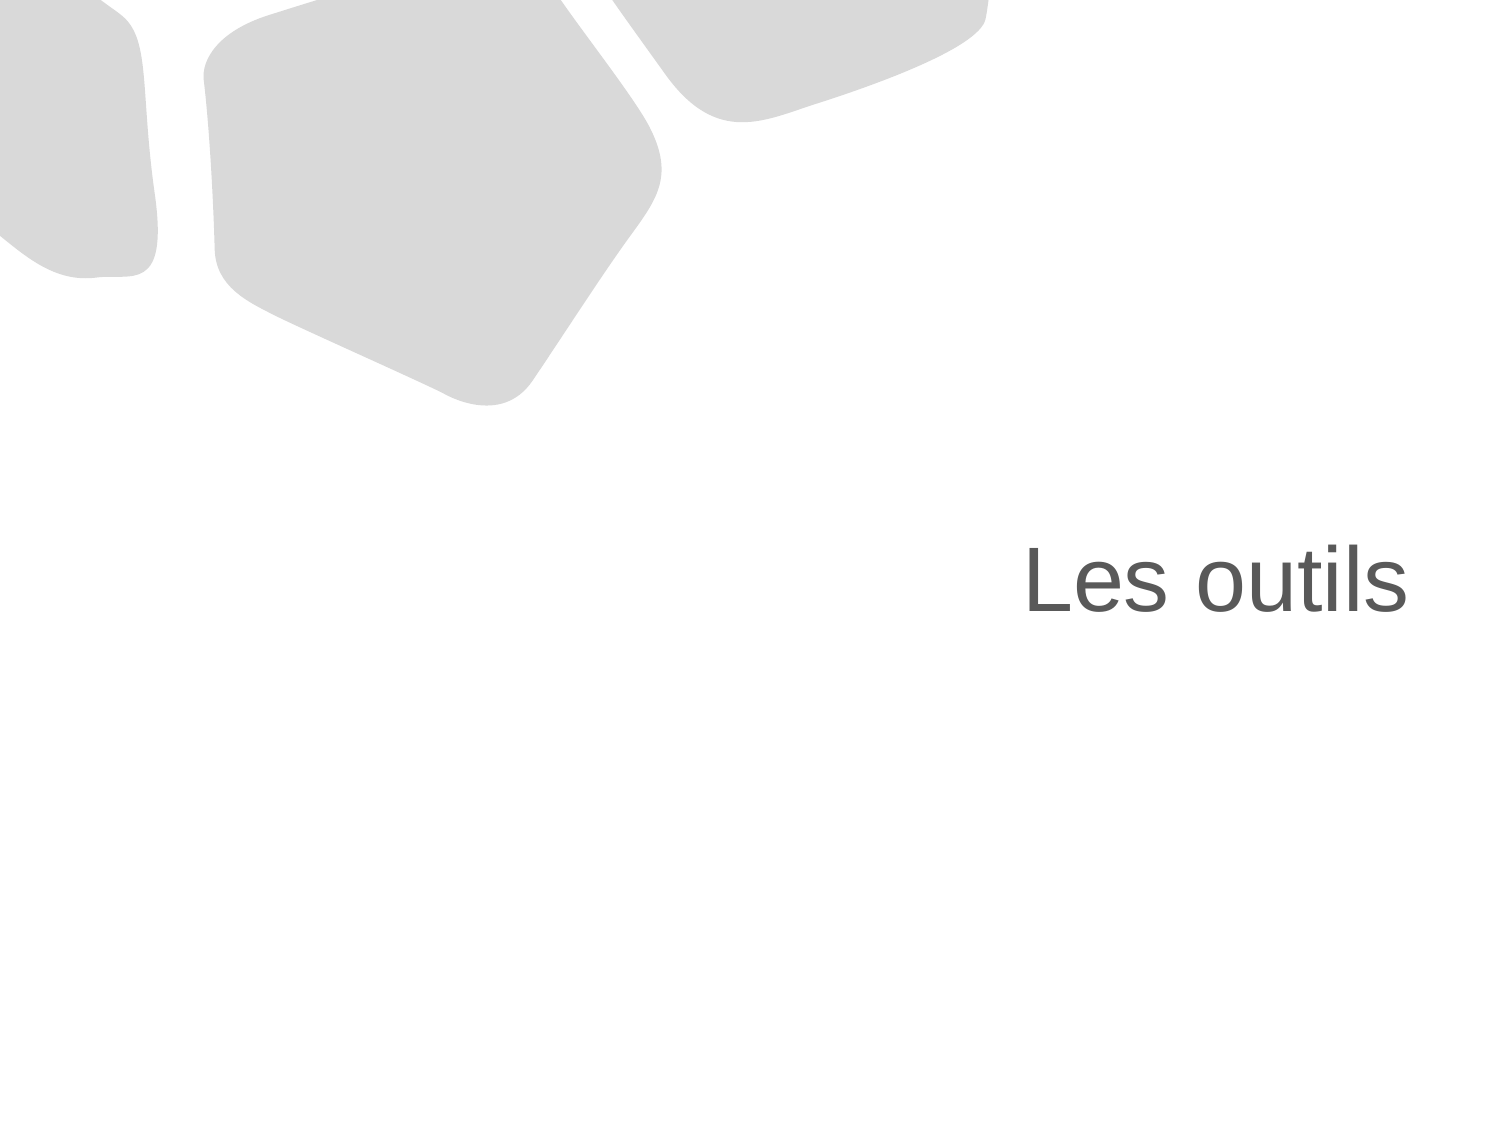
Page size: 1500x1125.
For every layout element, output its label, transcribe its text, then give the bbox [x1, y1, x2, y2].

title Les outils [75, 481, 1425, 669]
